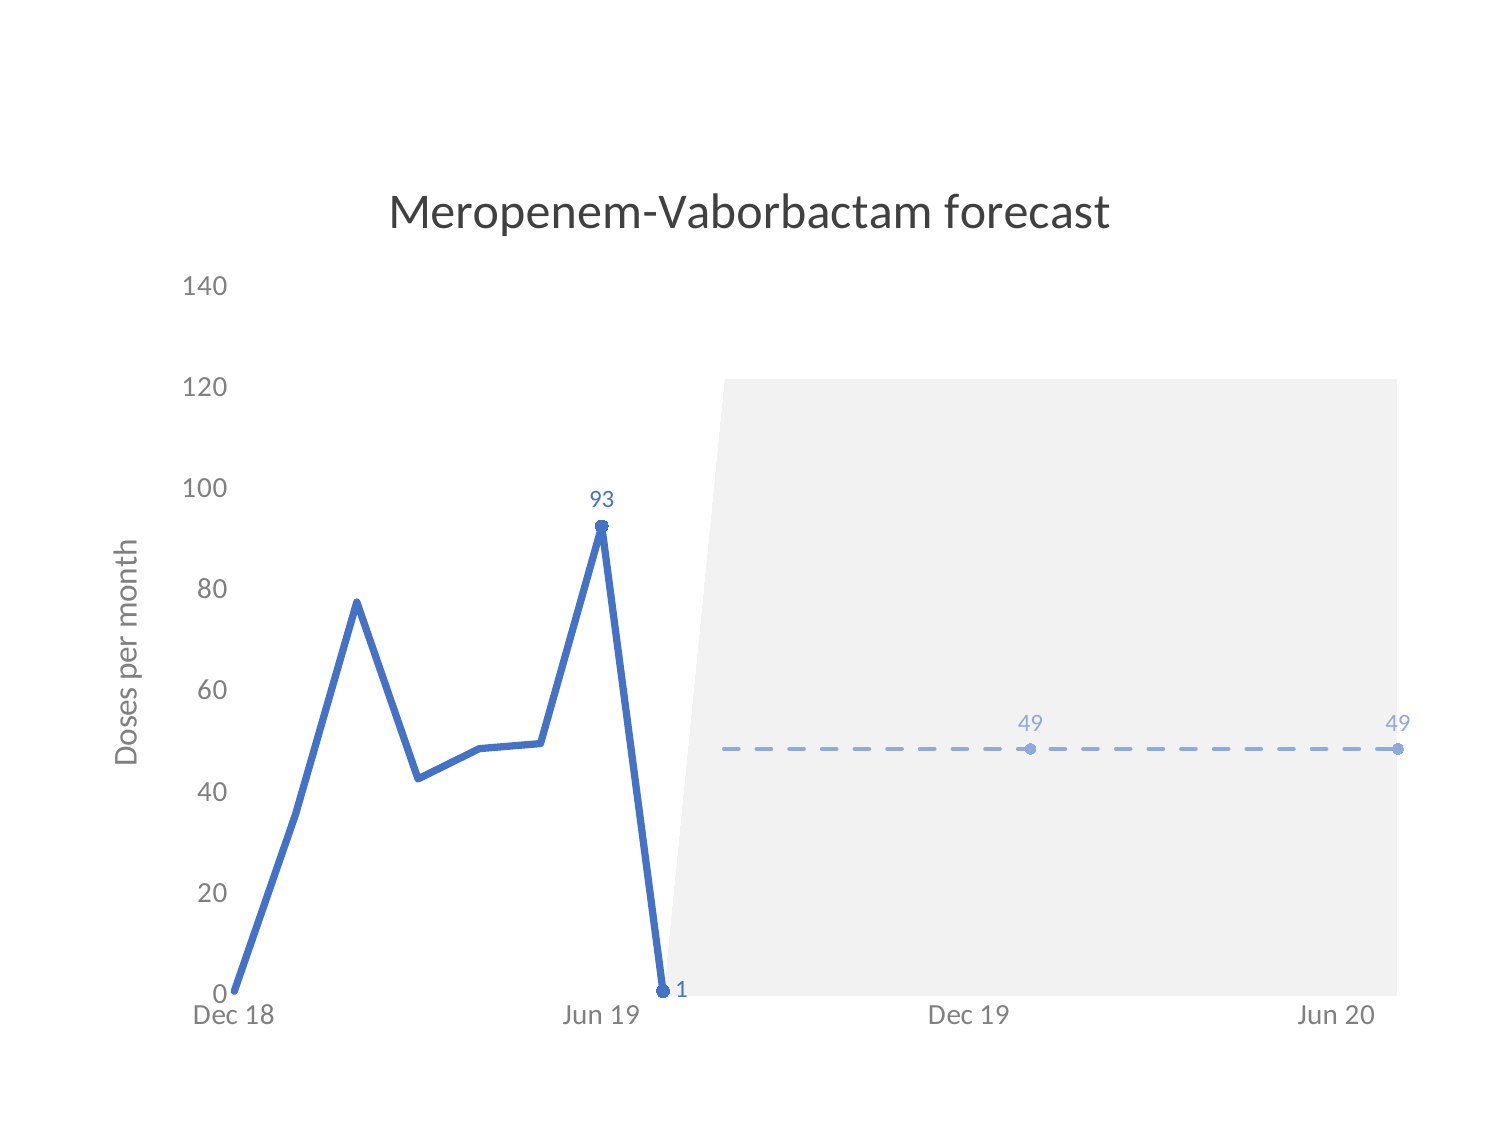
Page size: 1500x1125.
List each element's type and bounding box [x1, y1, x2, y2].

chart [74, 149, 1425, 1050]
